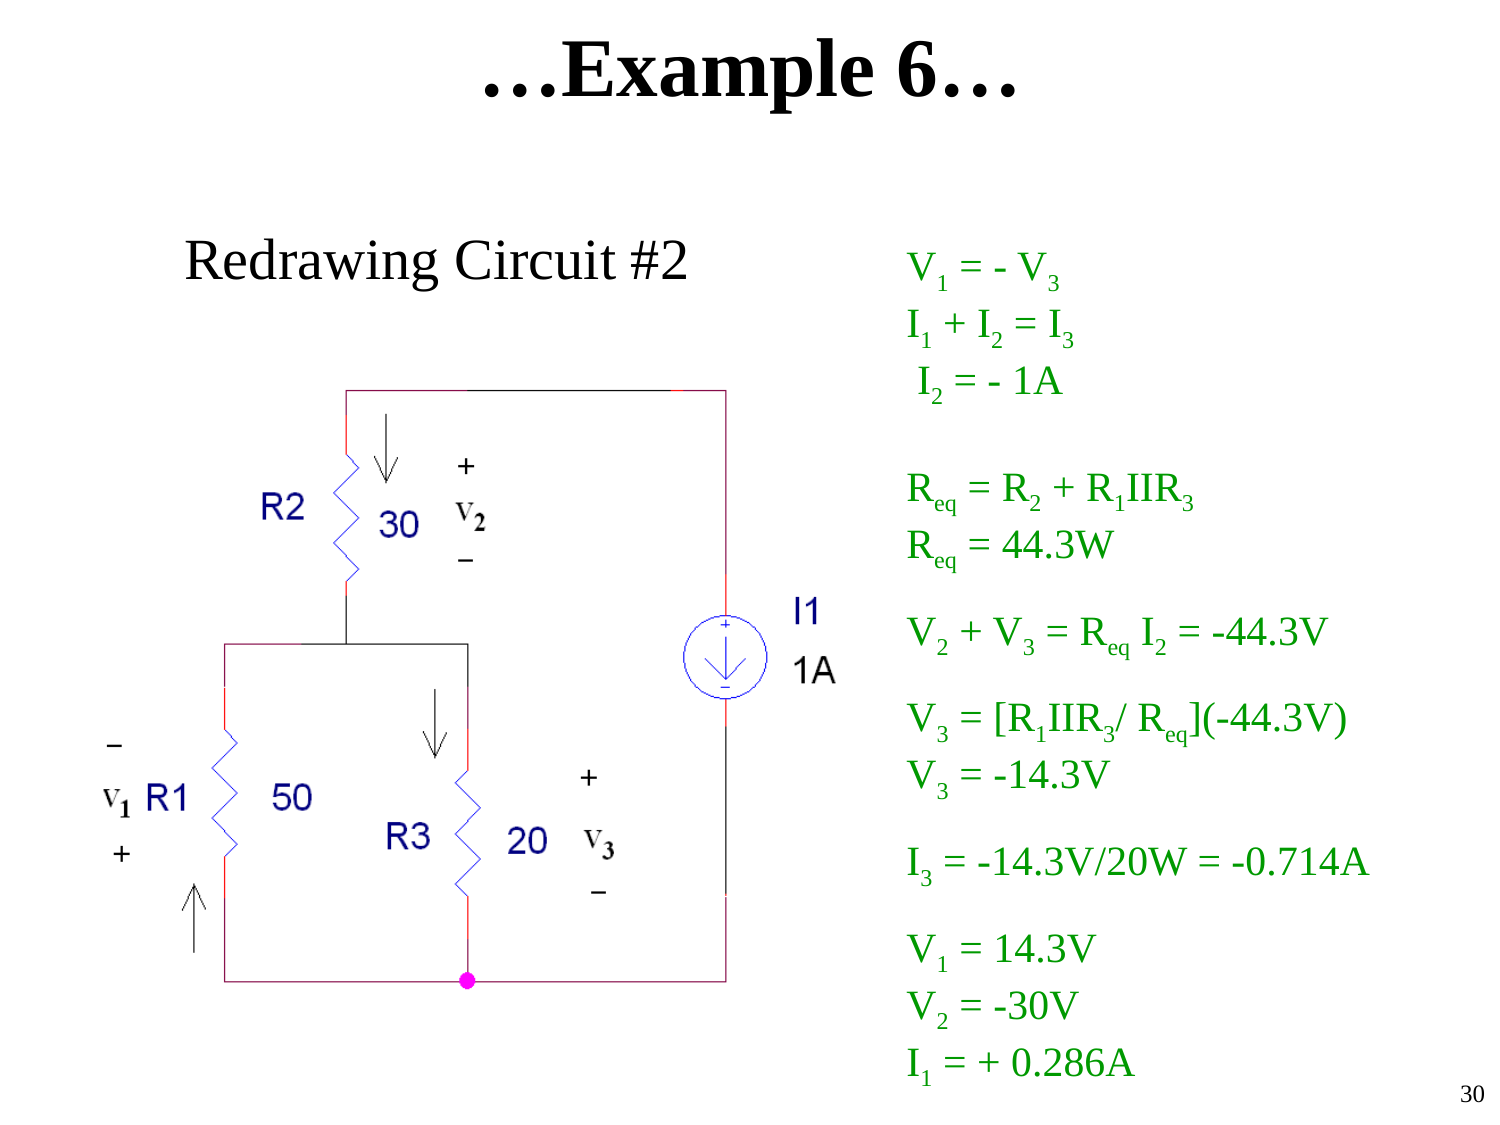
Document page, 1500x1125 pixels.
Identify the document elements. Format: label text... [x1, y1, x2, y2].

text_box …Example 6… [0, 0, 1500, 126]
text_box V1 = - V3 I1 + I2 = I3 I2 = - 1A Req = R2 + R1ІІR3 Req = 44.3W V2 + V3 = Req I2 = -44.3V V3 = [R1ІІR3/ Req](-44.3V) V3 = -14.3V I3 = -14.3V/20W = -0.714A V1 = 14.3V V2 = -30V I1 = + 0.286A [891, 231, 1424, 1099]
slide_number 30 [1186, 1069, 1500, 1125]
title Redrawing Circuit #2 [68, 162, 806, 350]
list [57, 373, 864, 1012]
